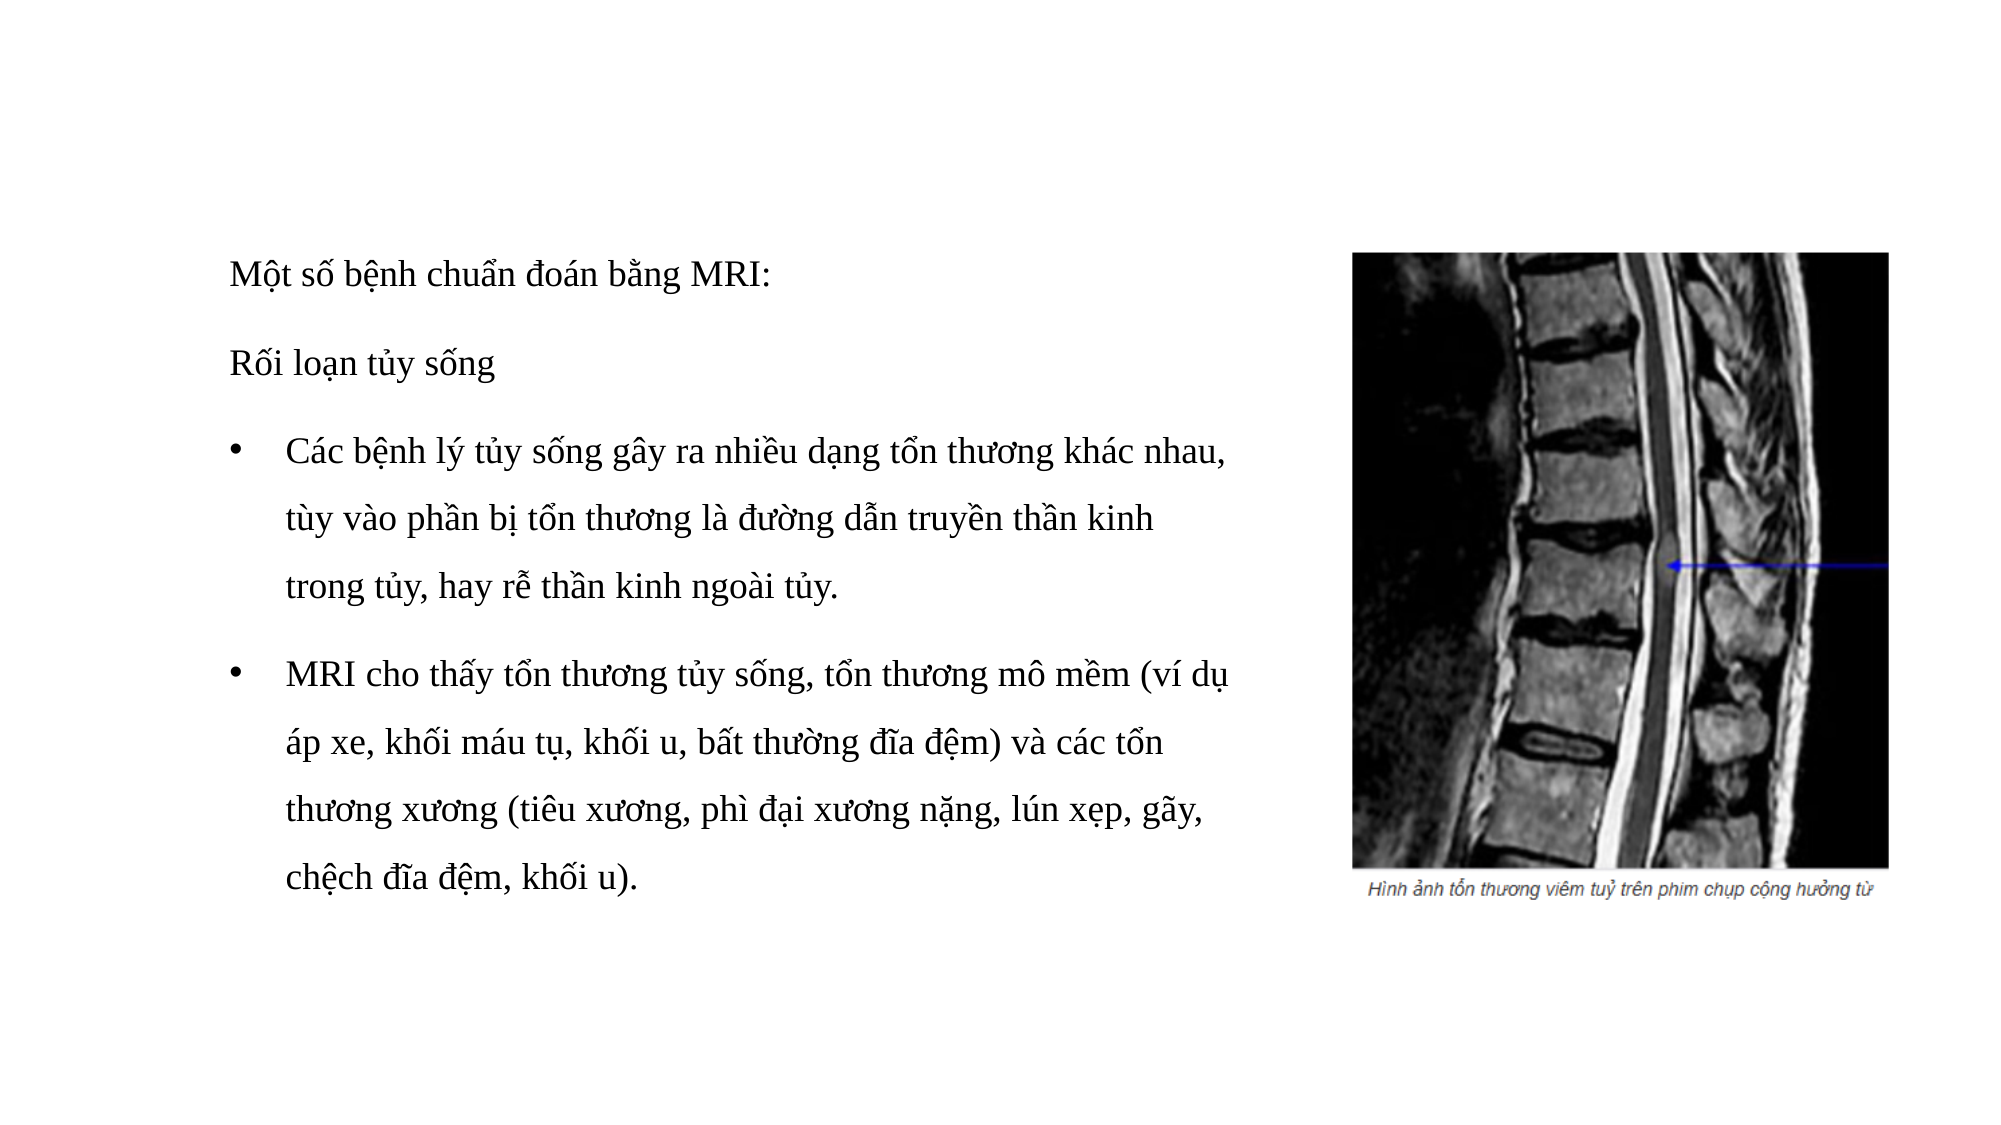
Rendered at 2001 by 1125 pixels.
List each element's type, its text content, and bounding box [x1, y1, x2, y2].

picture [1327, 242, 1897, 904]
subtitle Một số bệnh chuẩn đoán bằng MRI: Rối loạn tủy sống Các bệnh lý tủy sống gây ra nhiều dạng tổn thương khác nhau, tùy vào phần bị tổn thương là đường dẫn truyền thần kinh trong tủy, hay rễ thần kinh ngoài tủy. MRI cho thấy tổn thương tủy sống, tổn thương mô mềm (ví dụ áp xe, khối máu tụ, khối u, bất thường đĩa đệm) và các tổn thương xương (tiêu xương, phì đại xương nặng, lún xẹp, gãy, chệch đĩa đệm, khối u). [214, 219, 1246, 906]
